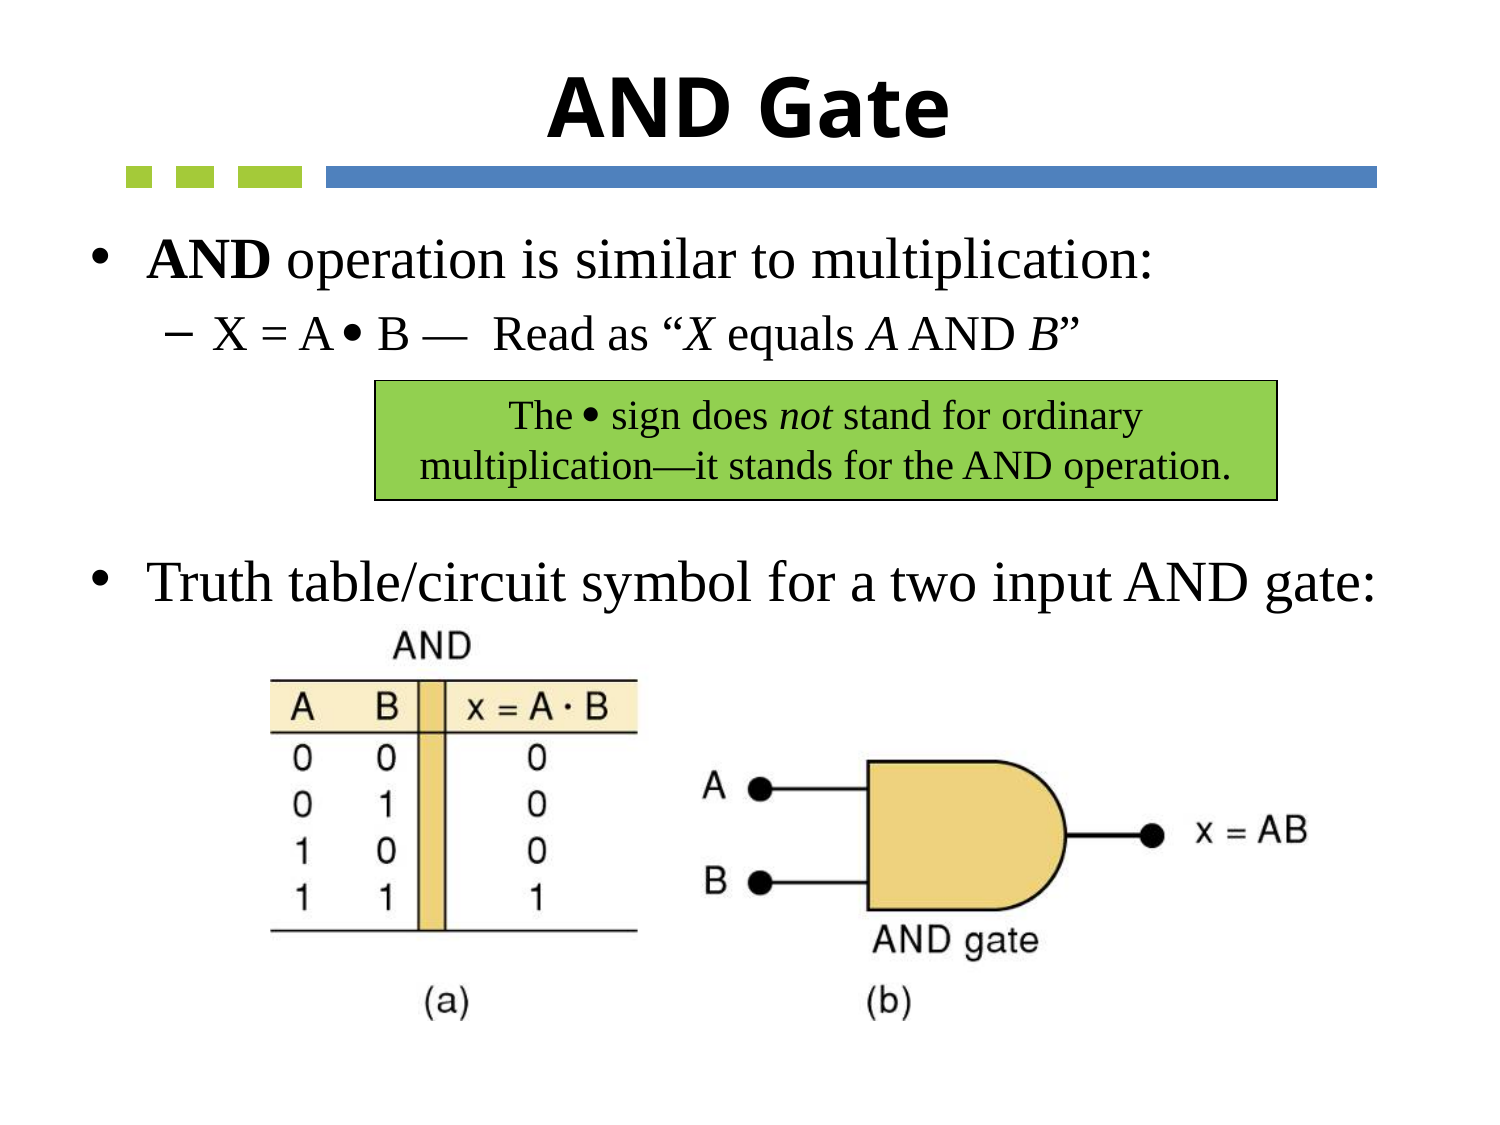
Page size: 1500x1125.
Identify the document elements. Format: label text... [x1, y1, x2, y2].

list AND operation is similar to multiplication: X = A  B — Read as “X equals A AND B” Truth table/circuit symbol for a two input AND gate: [75, 212, 1425, 1005]
picture [270, 624, 1309, 1021]
text_box The  sign does not stand for ordinary multiplication—it stands for the AND operation. [374, 380, 1277, 500]
title AND Gate [75, 45, 1425, 163]
